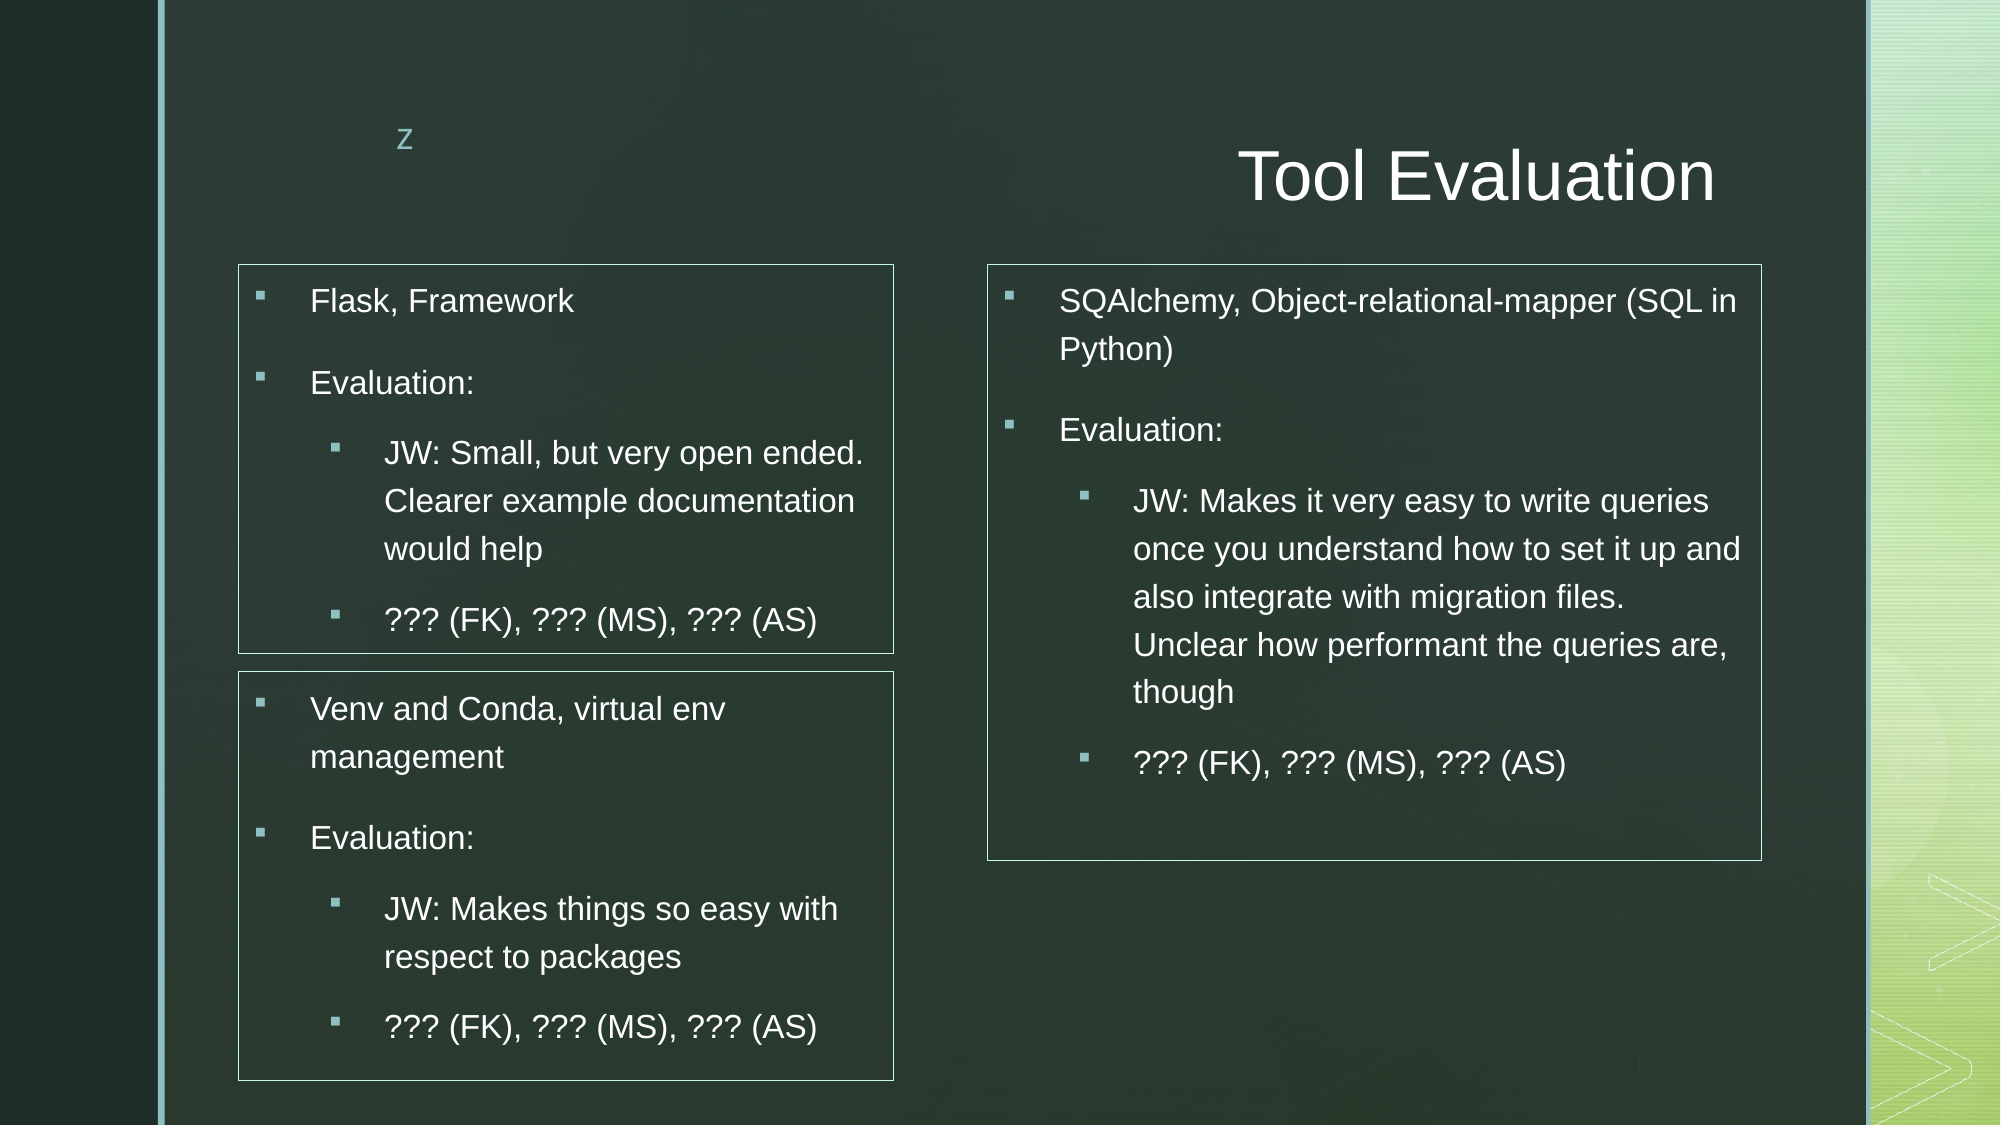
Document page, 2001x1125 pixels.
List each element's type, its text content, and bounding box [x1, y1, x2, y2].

picture [1871, 0, 2001, 1125]
title Tool Evaluation [428, 132, 1733, 310]
text_box Venv and Conda, virtual env management Evaluation: JW: Makes things so easy with respect to packages ??? (FK), ??? (MS), ??? (AS) [238, 671, 894, 1081]
text_box SQAlchemy, Object-relational-mapper (SQL in Python) Evaluation: JW: Makes it very easy to write queries once you understand how to set it up and also integrate with migration files. Unclear how performant the queries are, though ??? (FK), ??? (MS), ??? (AS) [987, 264, 1762, 861]
list Flask, Framework Evaluation: JW: Small, but very open ended. Clearer example documentation would help ??? (FK), ??? (MS), ??? (AS) [238, 264, 894, 654]
